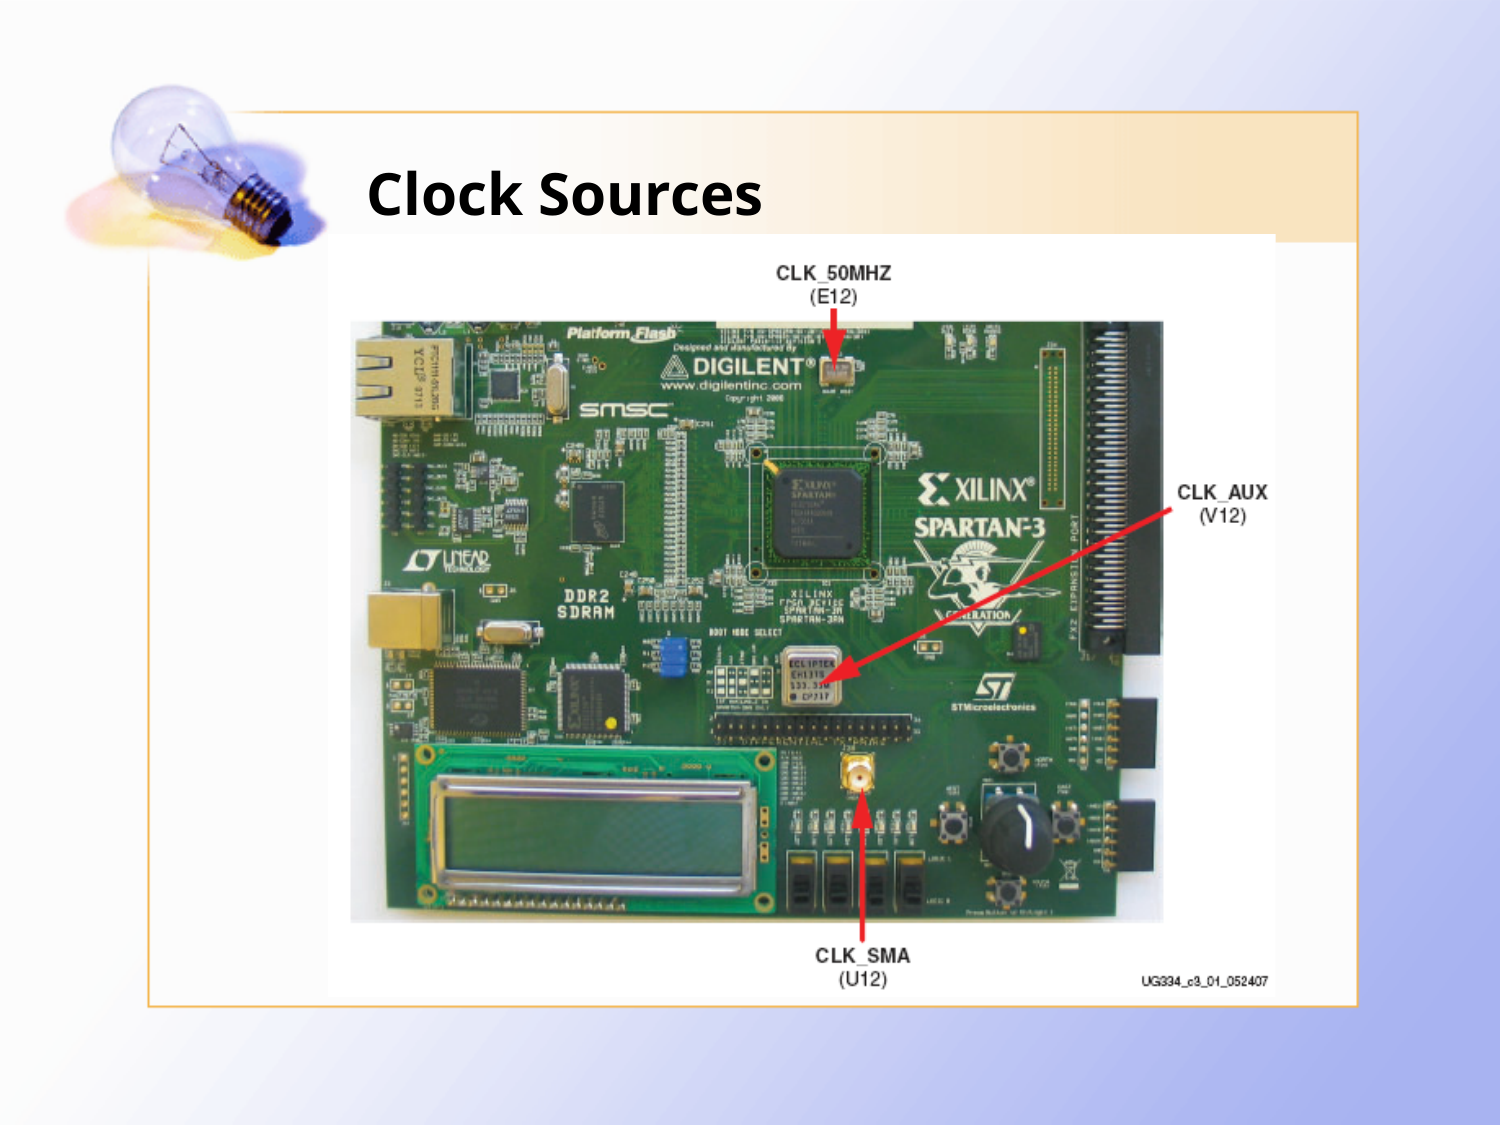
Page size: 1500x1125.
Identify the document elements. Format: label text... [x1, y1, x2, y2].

title Clock Sources [351, 152, 1302, 241]
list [327, 234, 1276, 997]
picture [0, 0, 1500, 1125]
